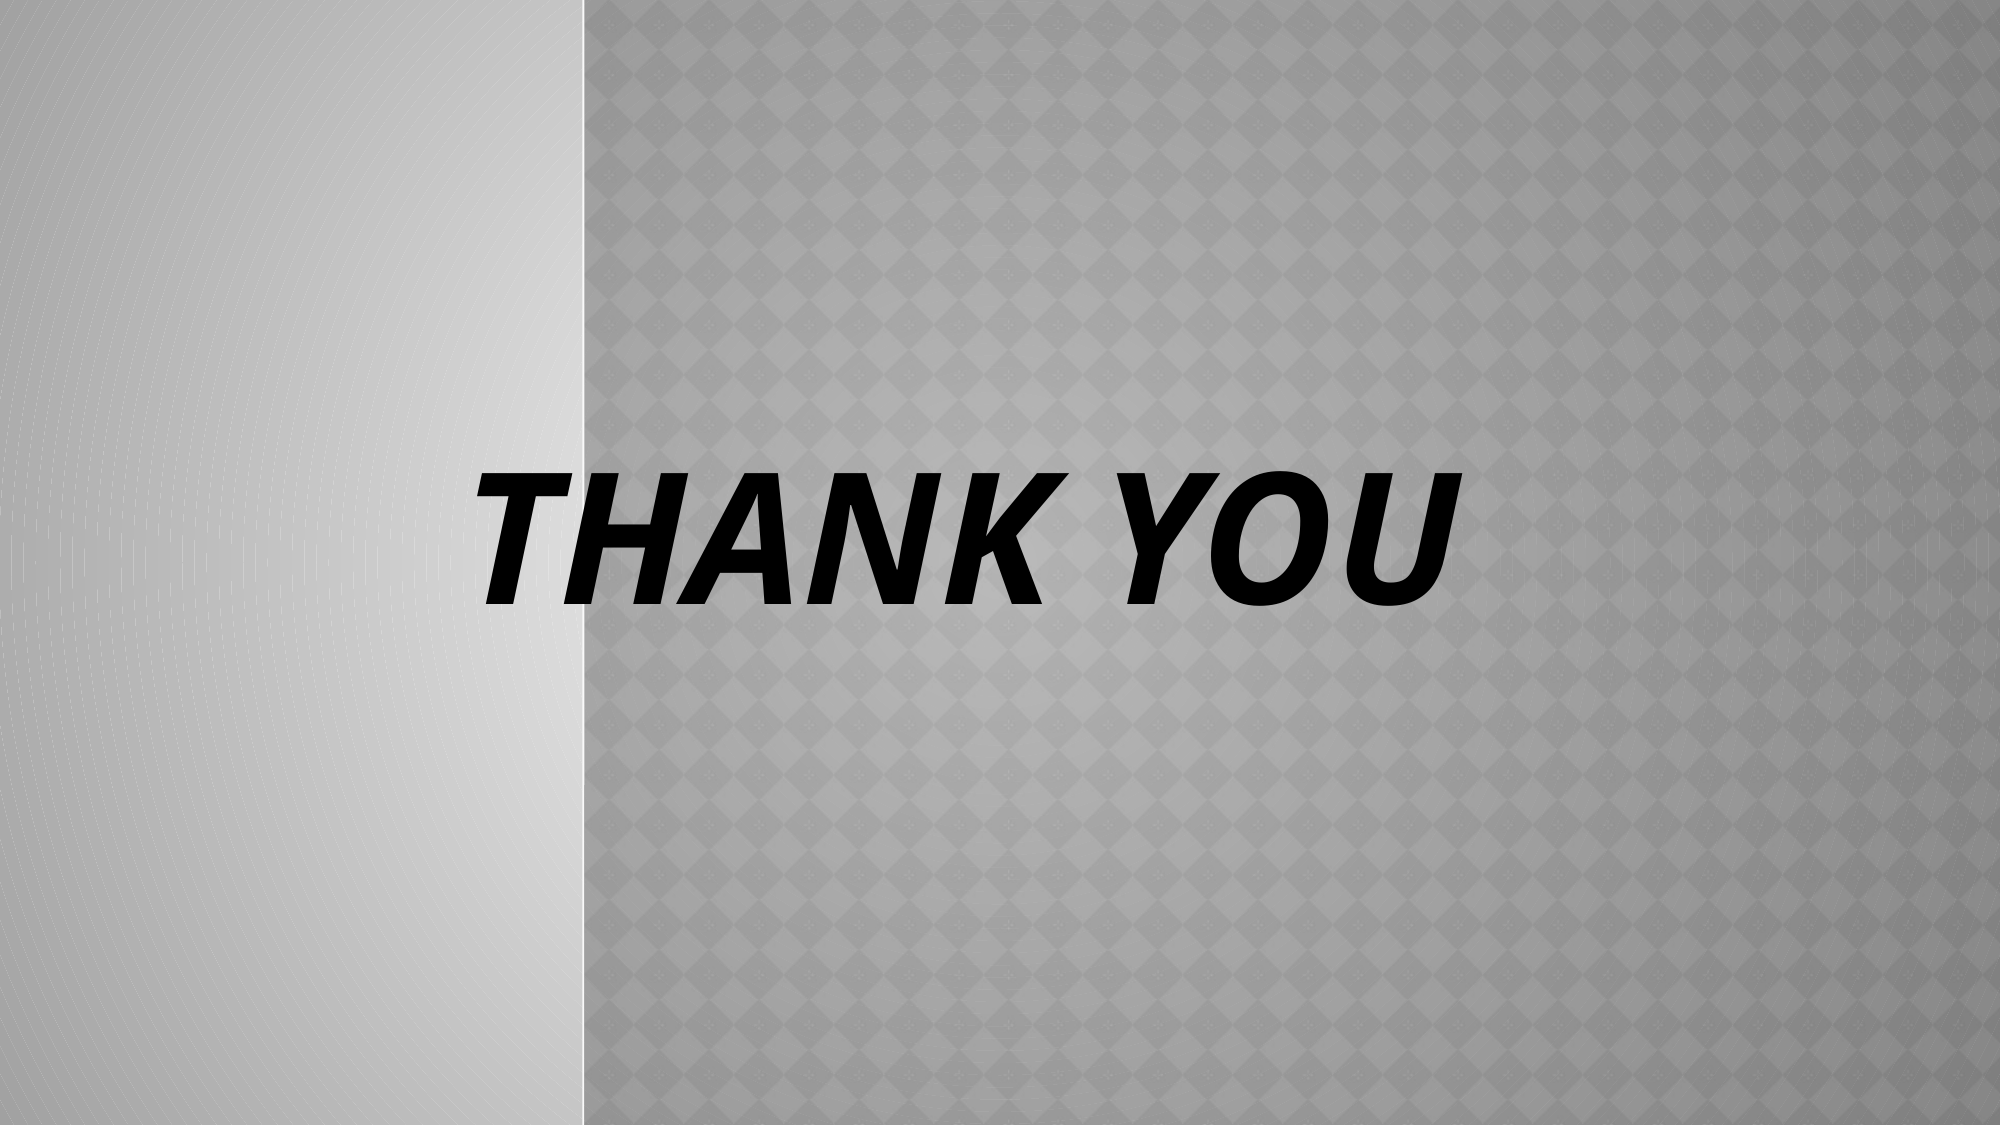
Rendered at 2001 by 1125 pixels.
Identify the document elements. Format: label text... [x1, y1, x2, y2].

title Thank you [42, 222, 1469, 642]
